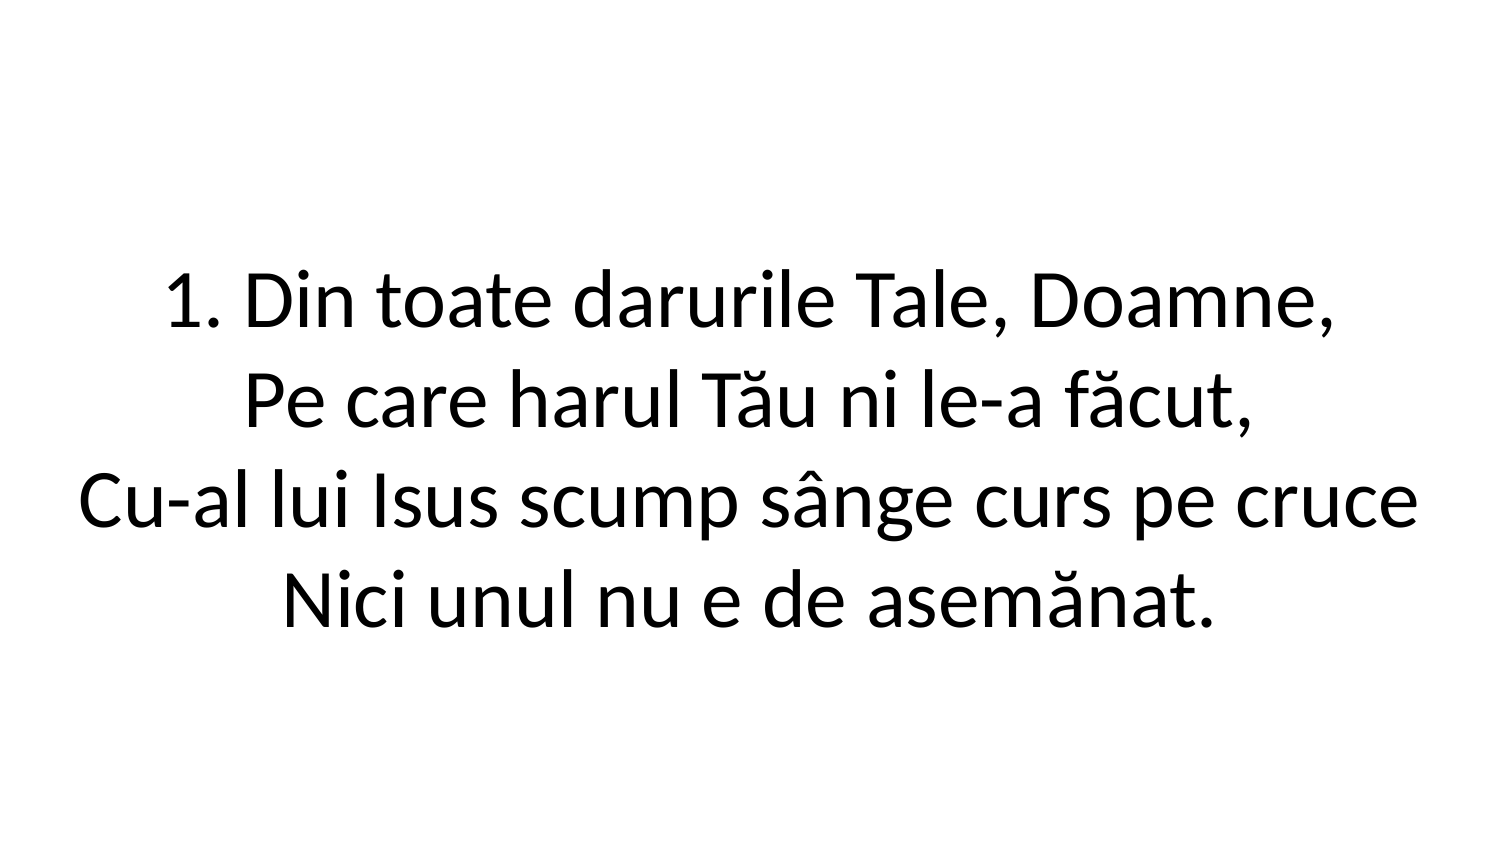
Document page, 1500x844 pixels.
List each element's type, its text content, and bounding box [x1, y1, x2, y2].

text_box 1. Din toate darurile Tale, Doamne, Pe care harul Tău ni le-a făcut, Cu-al lui Isus scump sânge curs pe cruce Nici unul nu e de asemănat. [64, 192, 1436, 652]
